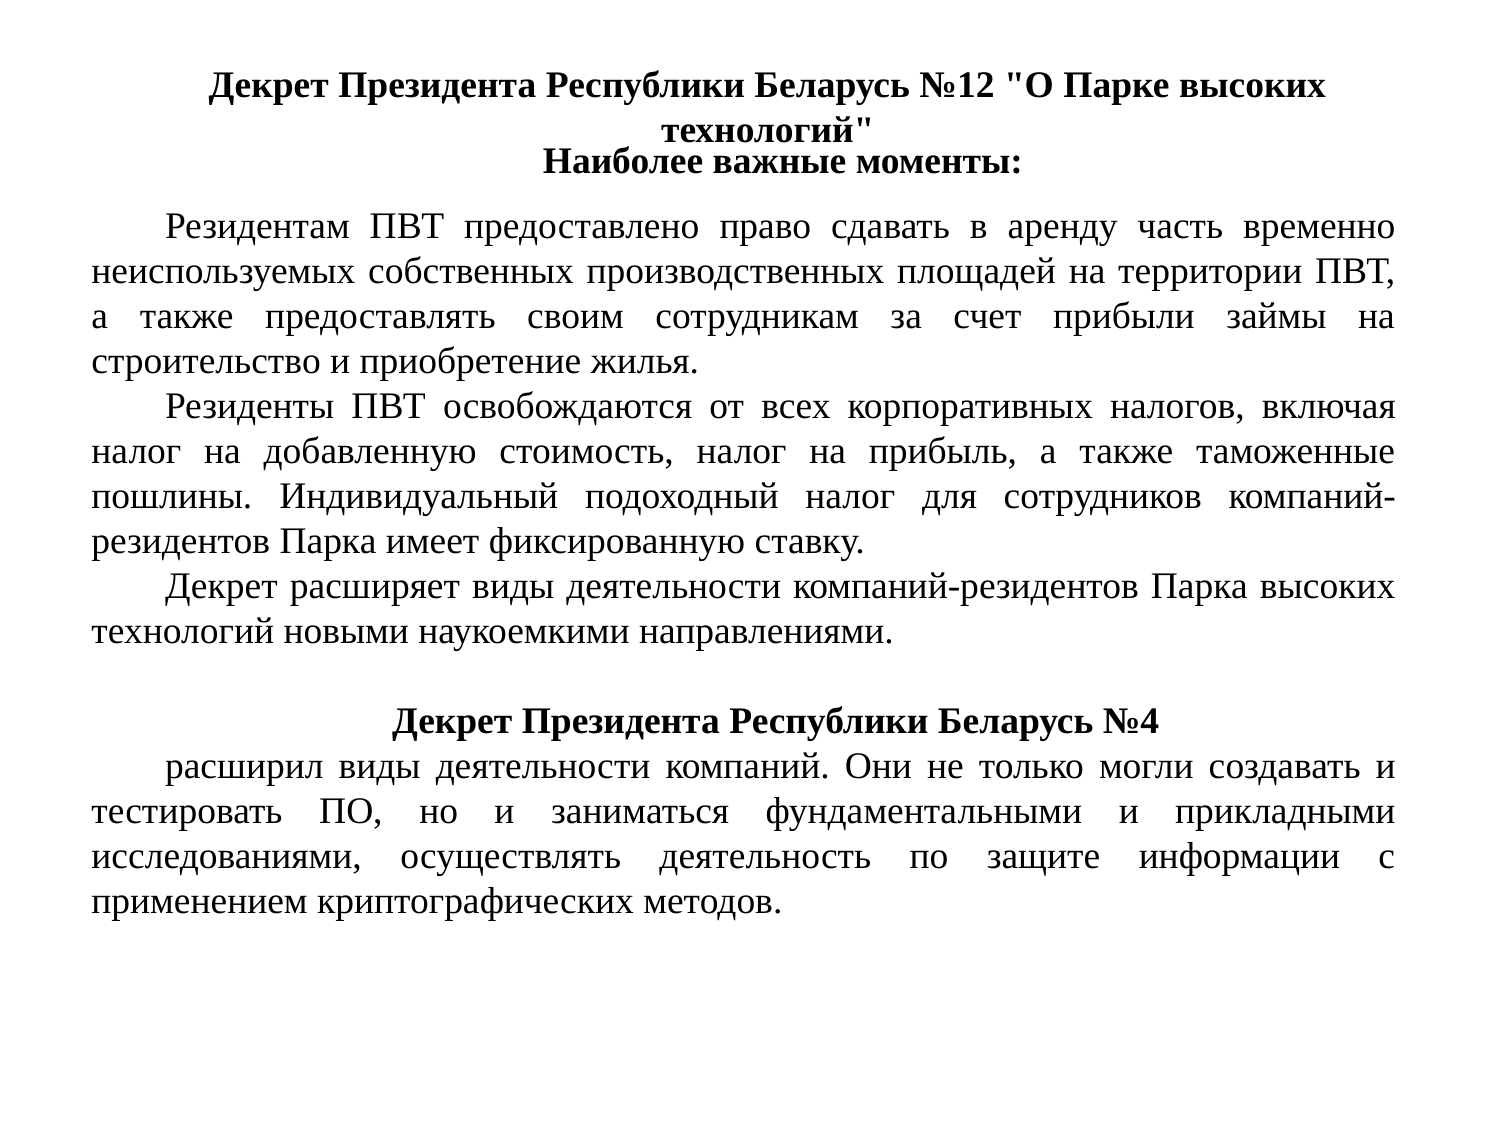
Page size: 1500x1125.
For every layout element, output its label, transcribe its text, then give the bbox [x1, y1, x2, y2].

text_box Резидентам ПВТ предоставлено право сдавать в аренду часть временно неиспользуемых собственных производственных площадей на территории ПВТ, а также предоставлять своим сотрудникам за счет прибыли займы на строительство и приобретение жилья. Резиденты ПВТ освобождаются от всех корпоративных налогов, включая налог на добавленную стоимость, налог на прибыль, а также таможенные пошлины. Индивидуальный подоходный налог для сотрудников компаний-резидентов Парка имеет фиксированную ставку. Декрет расширяет виды деятельности компаний-резидентов Парка высоких технологий новыми наукоемкими направлениями. Декрет Президента Республики Беларусь №4 расширил виды деятельности компаний. Они не только могли создавать и тестировать ПО, но и заниматься фундаментальными и прикладными исследованиями, осуществлять деятельность по защите информации с применением криптографических методов. [76, 194, 1412, 974]
text_box Наиболее важные моменты: [527, 128, 1038, 189]
text_box Декрет Президента Республики Беларусь №12 "О Парке высоких технологий" [182, 52, 1353, 194]
